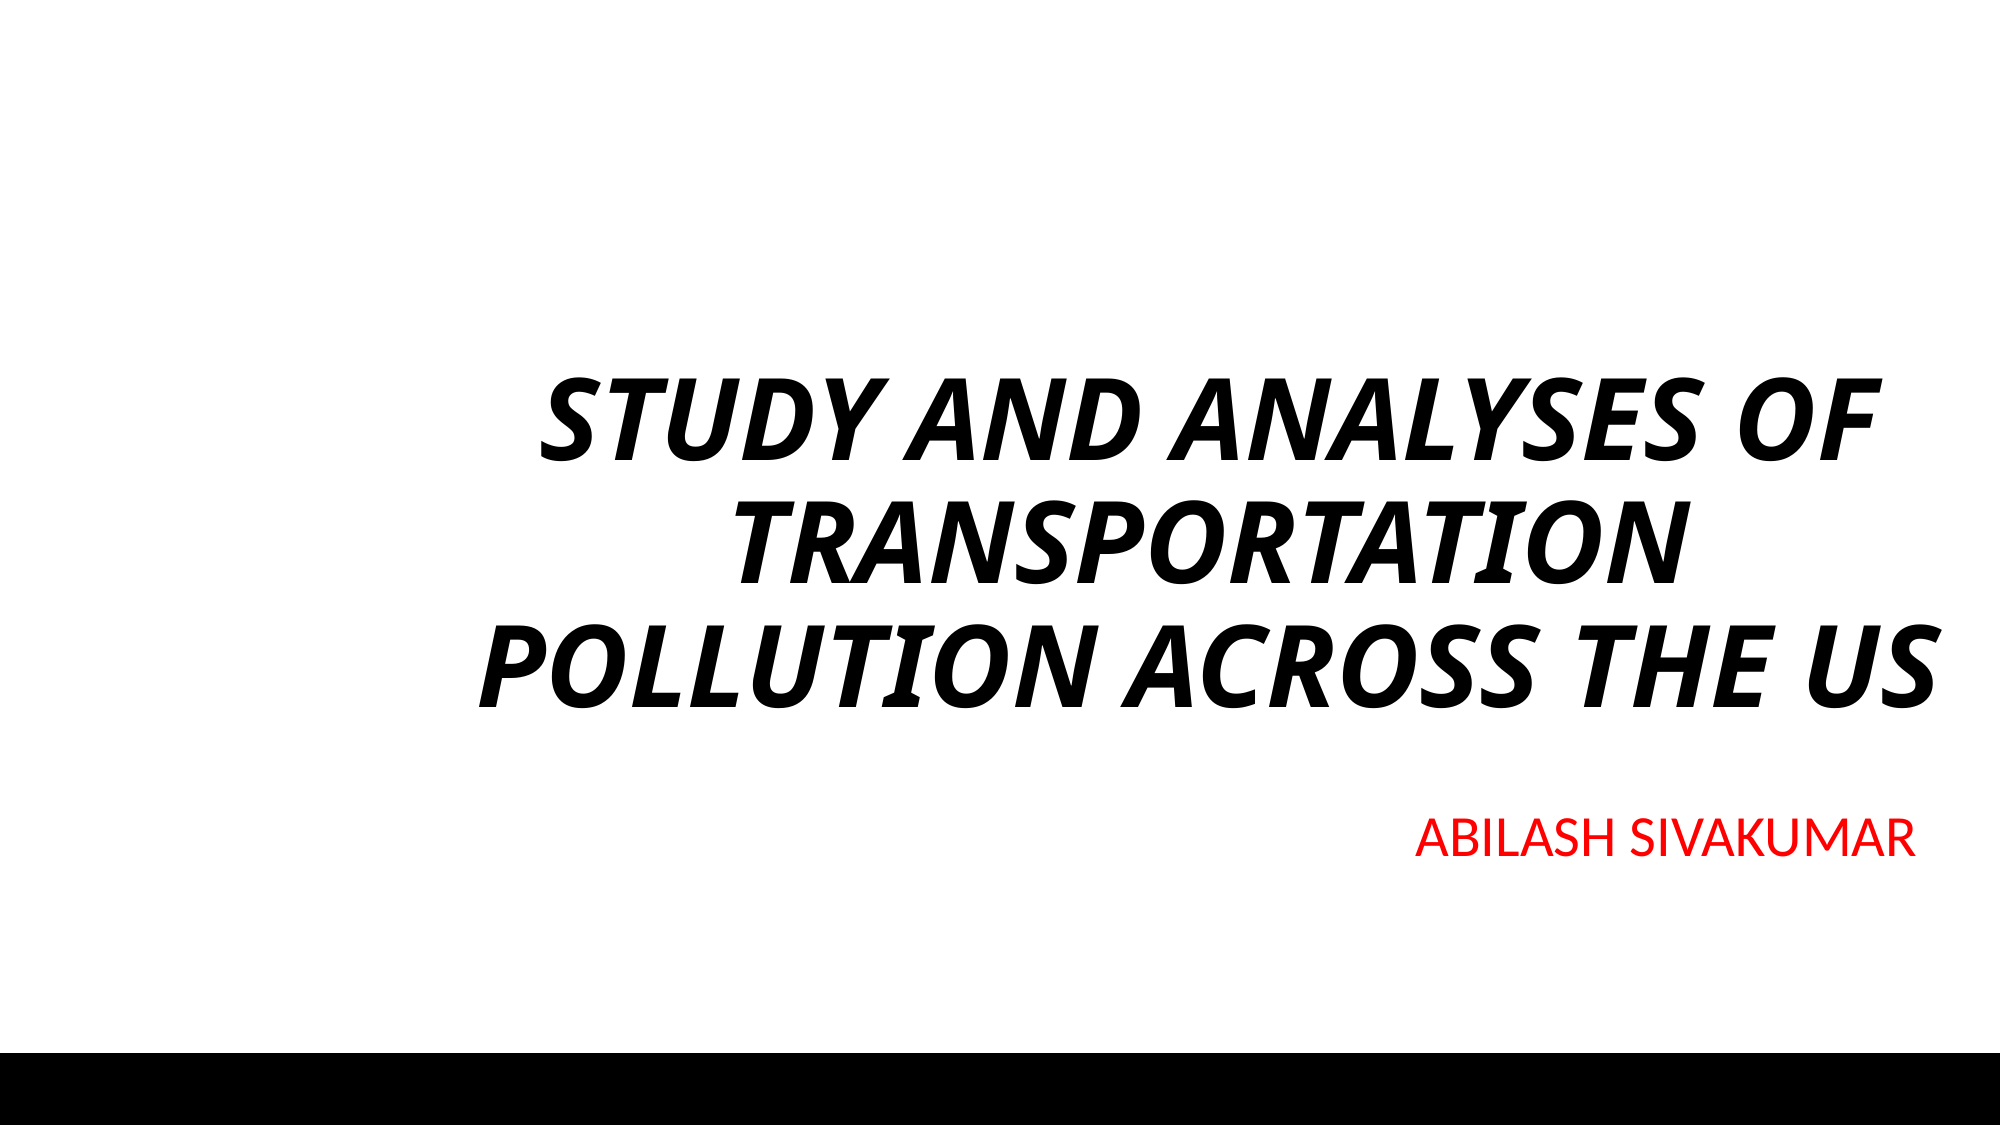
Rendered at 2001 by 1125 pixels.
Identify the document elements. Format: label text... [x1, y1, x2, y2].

text_box [0, 1052, 2000, 1125]
subtitle ABILASH SIVAKUMAR [1395, 798, 1938, 882]
title STUDY AND ANALYSES OF TRANSPORTATION POLLUTION ACROSS THE US [452, 342, 1966, 740]
